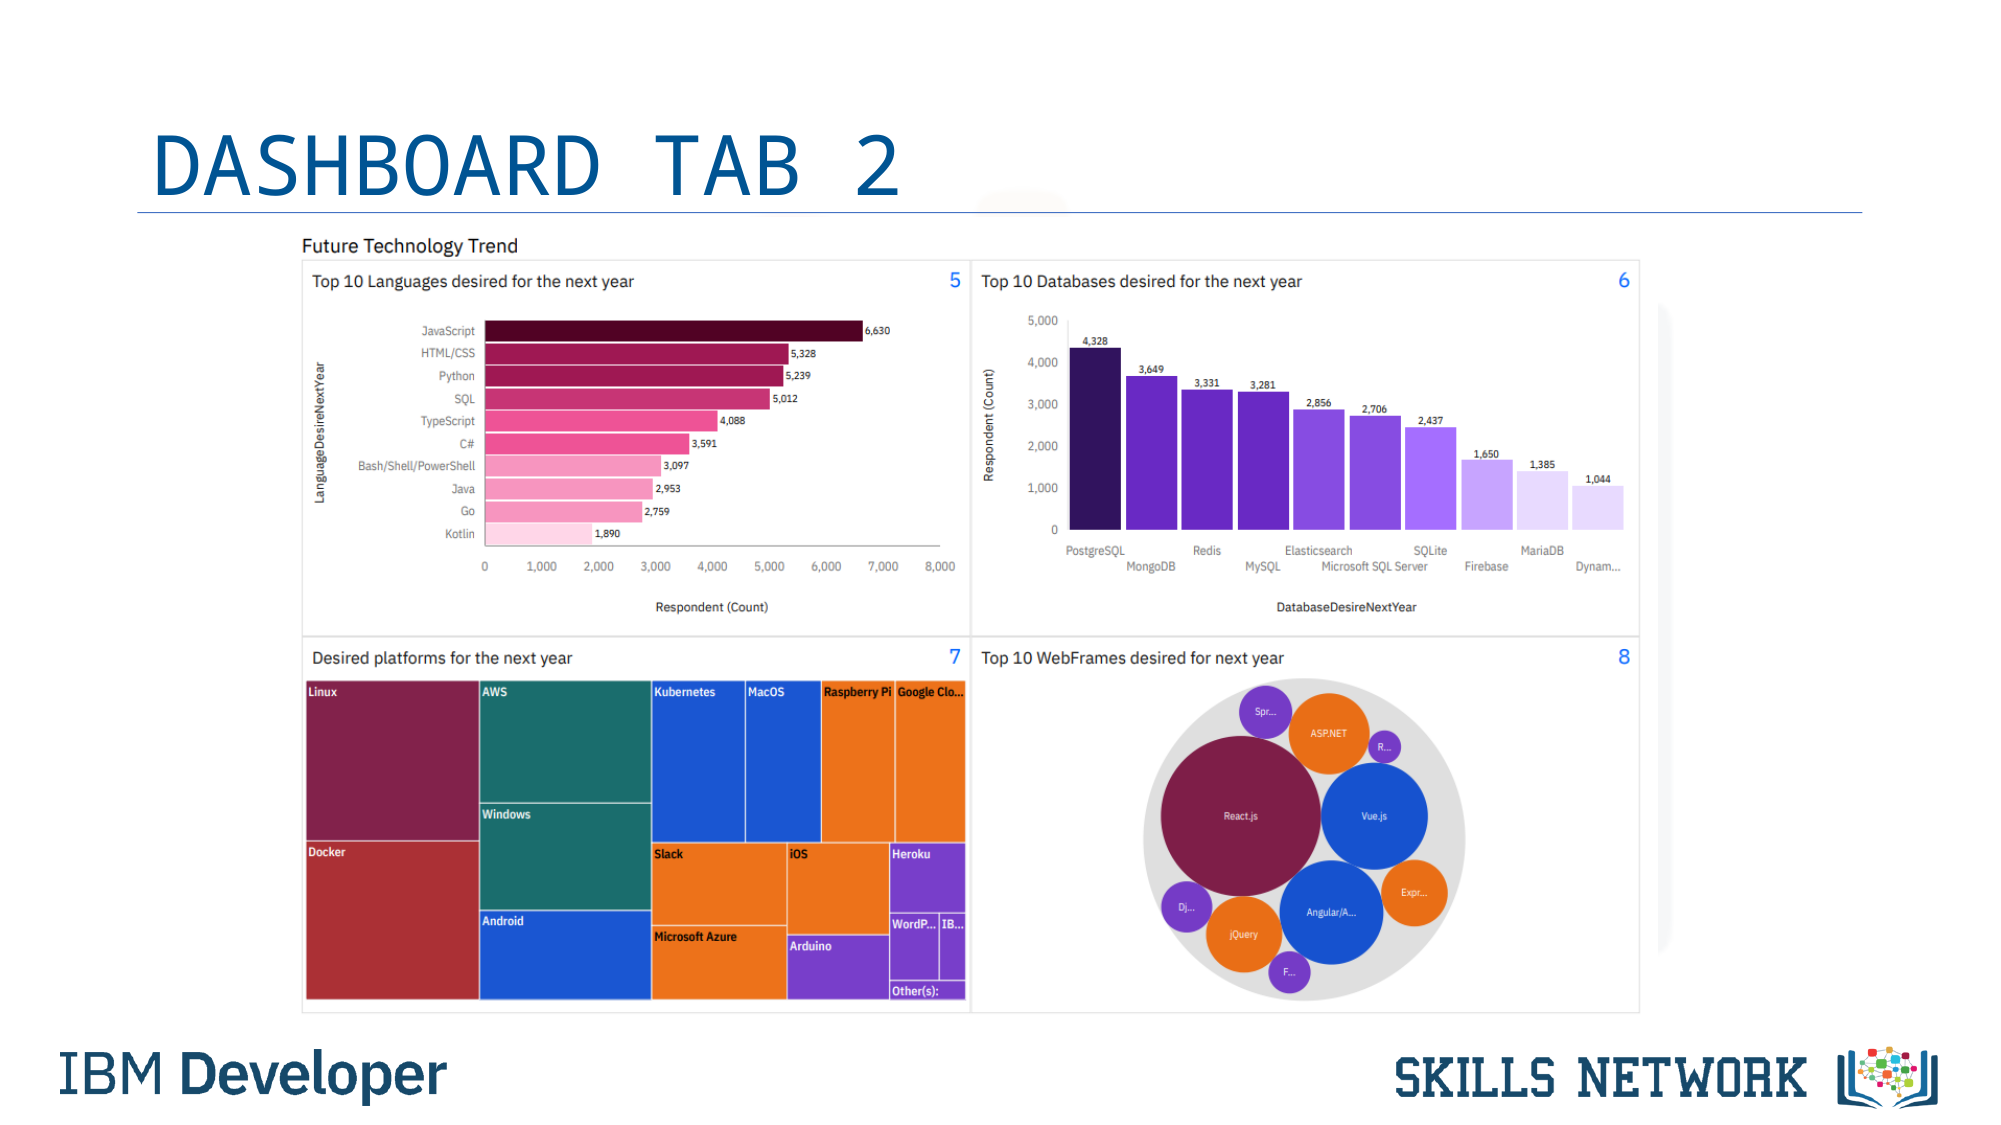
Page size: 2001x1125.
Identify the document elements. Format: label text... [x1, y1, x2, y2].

picture [55, 1045, 459, 1108]
title DASHBOARD TAB 2 [137, 59, 1863, 278]
picture [1390, 1045, 1945, 1111]
picture [286, 217, 1658, 1033]
